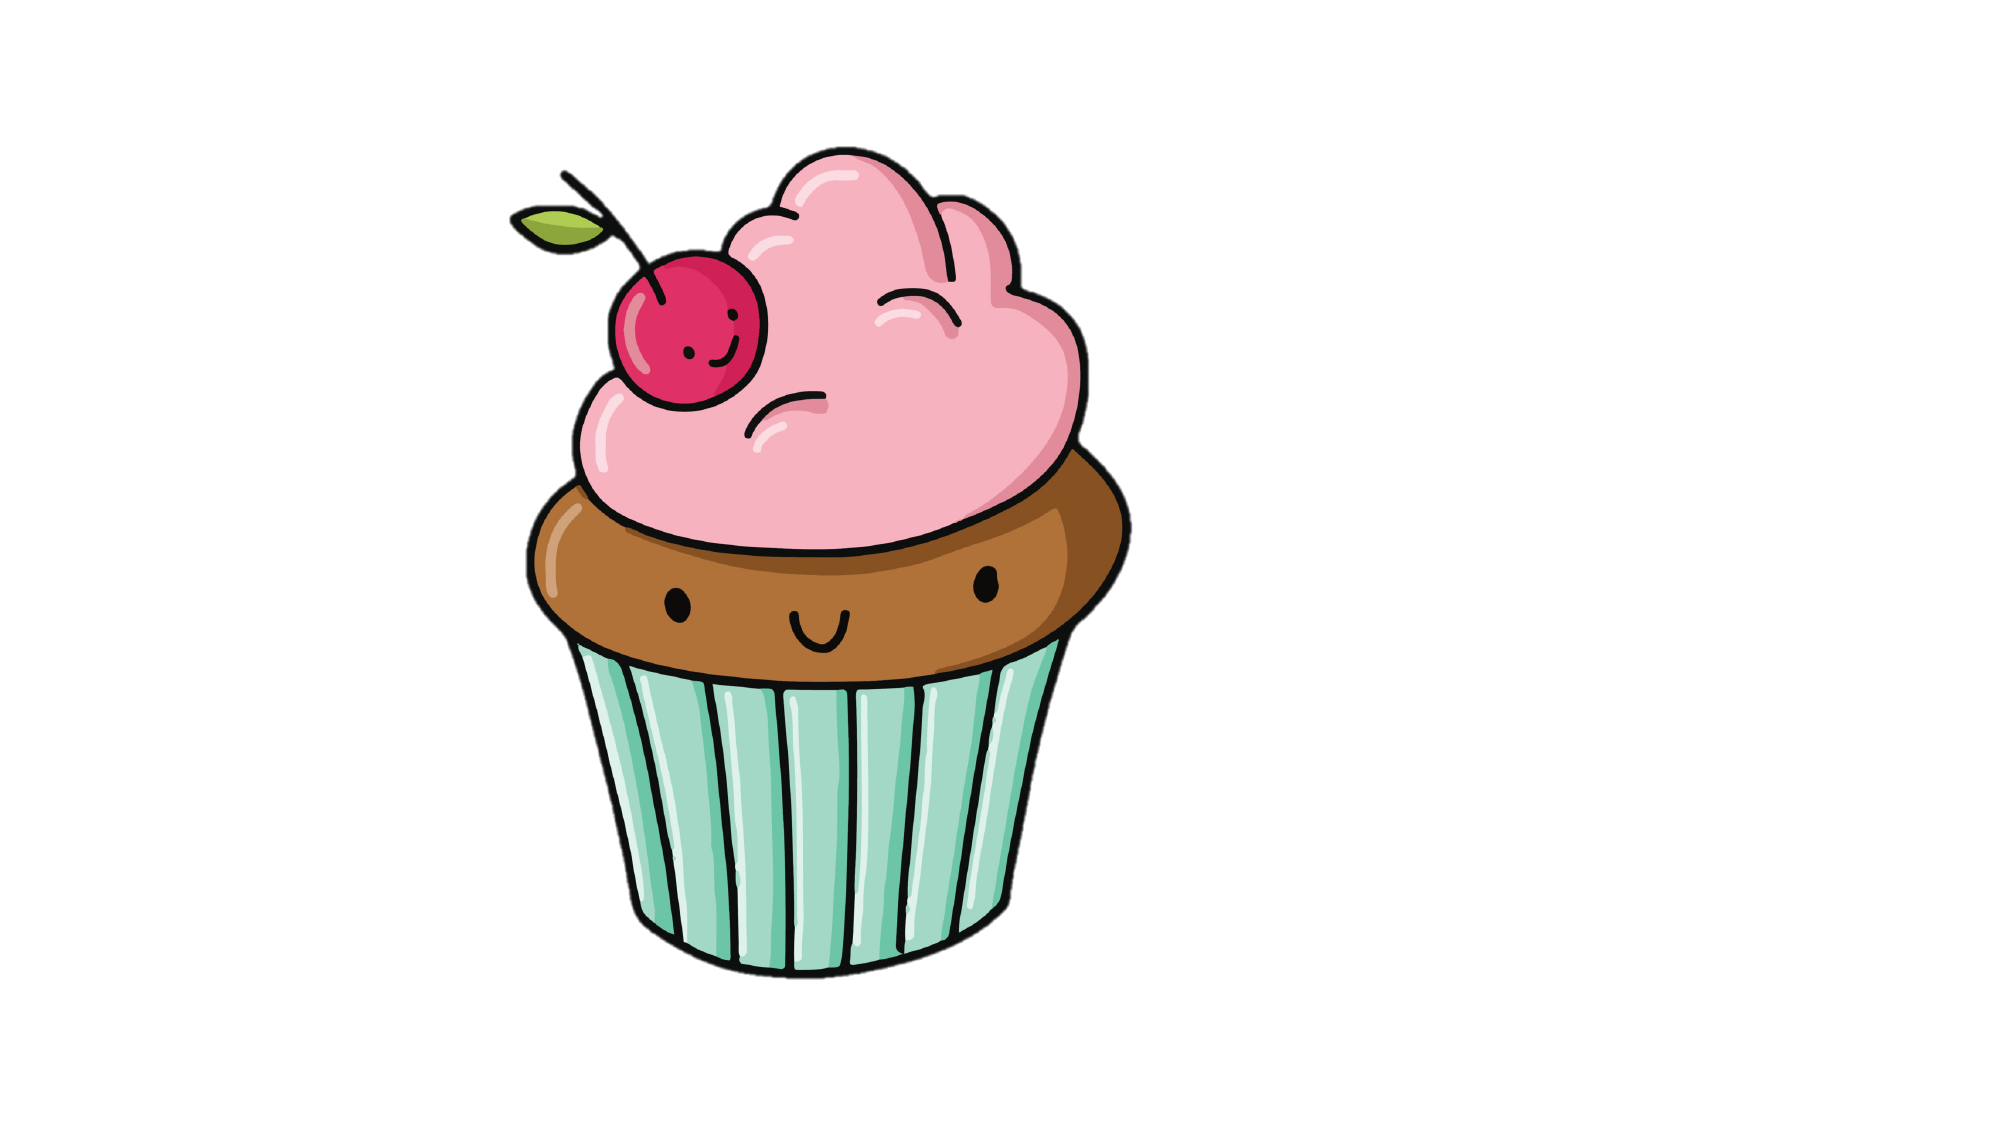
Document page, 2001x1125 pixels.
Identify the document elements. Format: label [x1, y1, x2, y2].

picture [321, 0, 1318, 1125]
